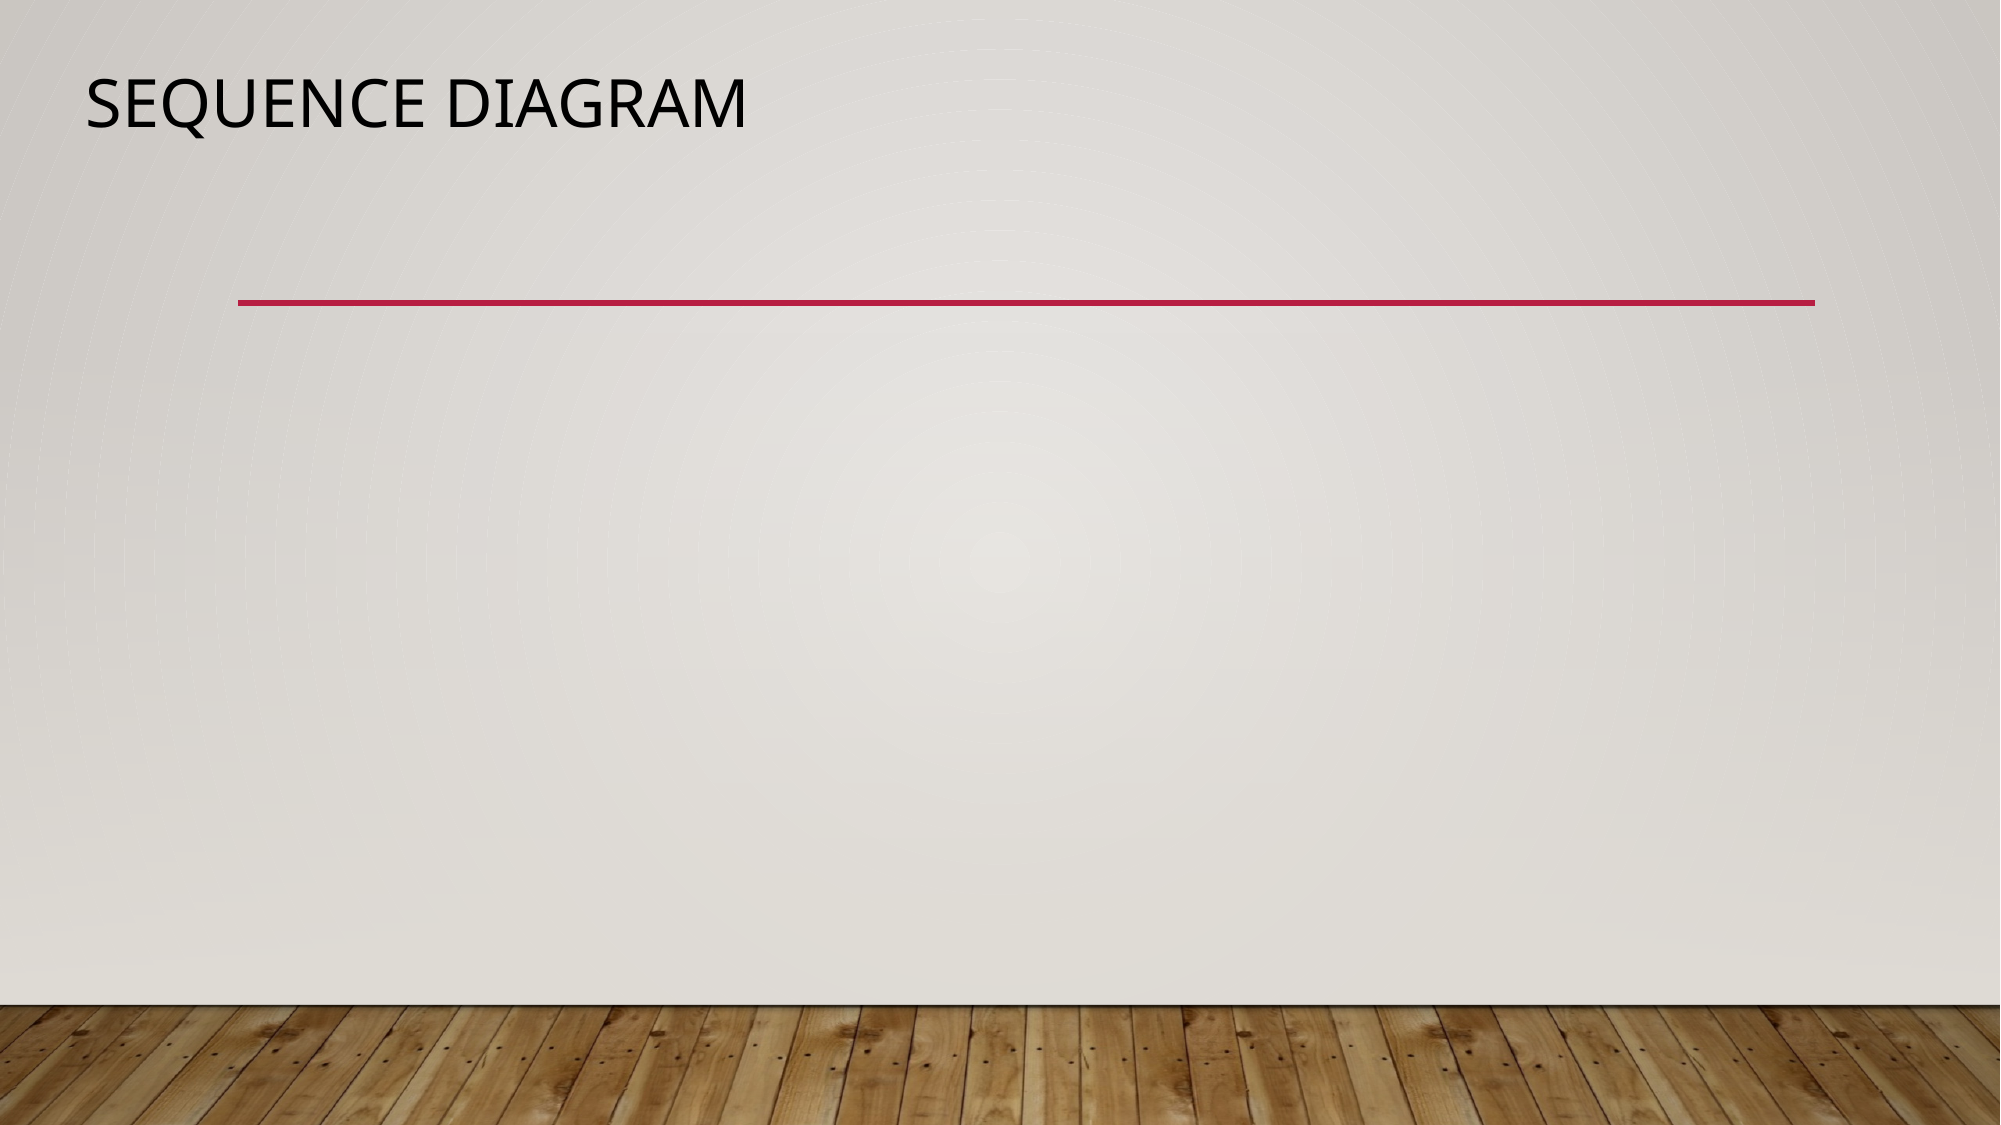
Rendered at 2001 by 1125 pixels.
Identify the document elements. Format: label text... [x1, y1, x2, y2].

picture [0, 1005, 2000, 1125]
title Sequence Diagram [70, 62, 1509, 179]
